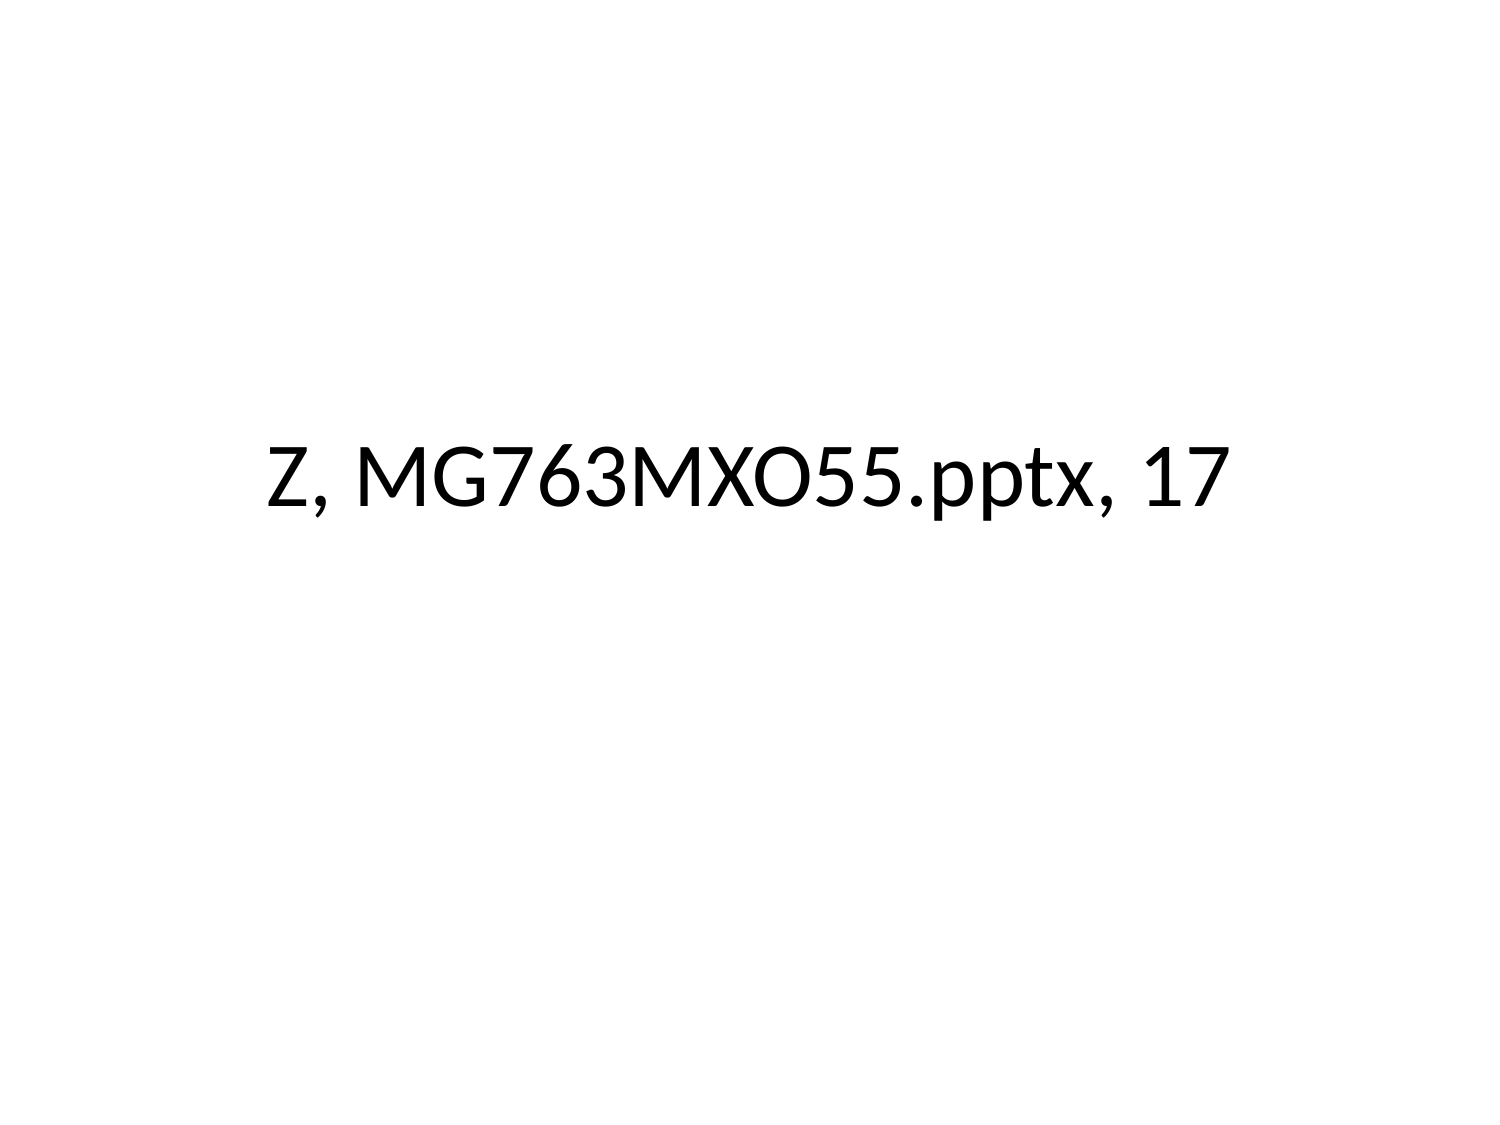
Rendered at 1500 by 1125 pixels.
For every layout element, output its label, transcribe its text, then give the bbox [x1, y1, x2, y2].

title Z, MG763MXO55.pptx, 17 [112, 349, 1388, 591]
